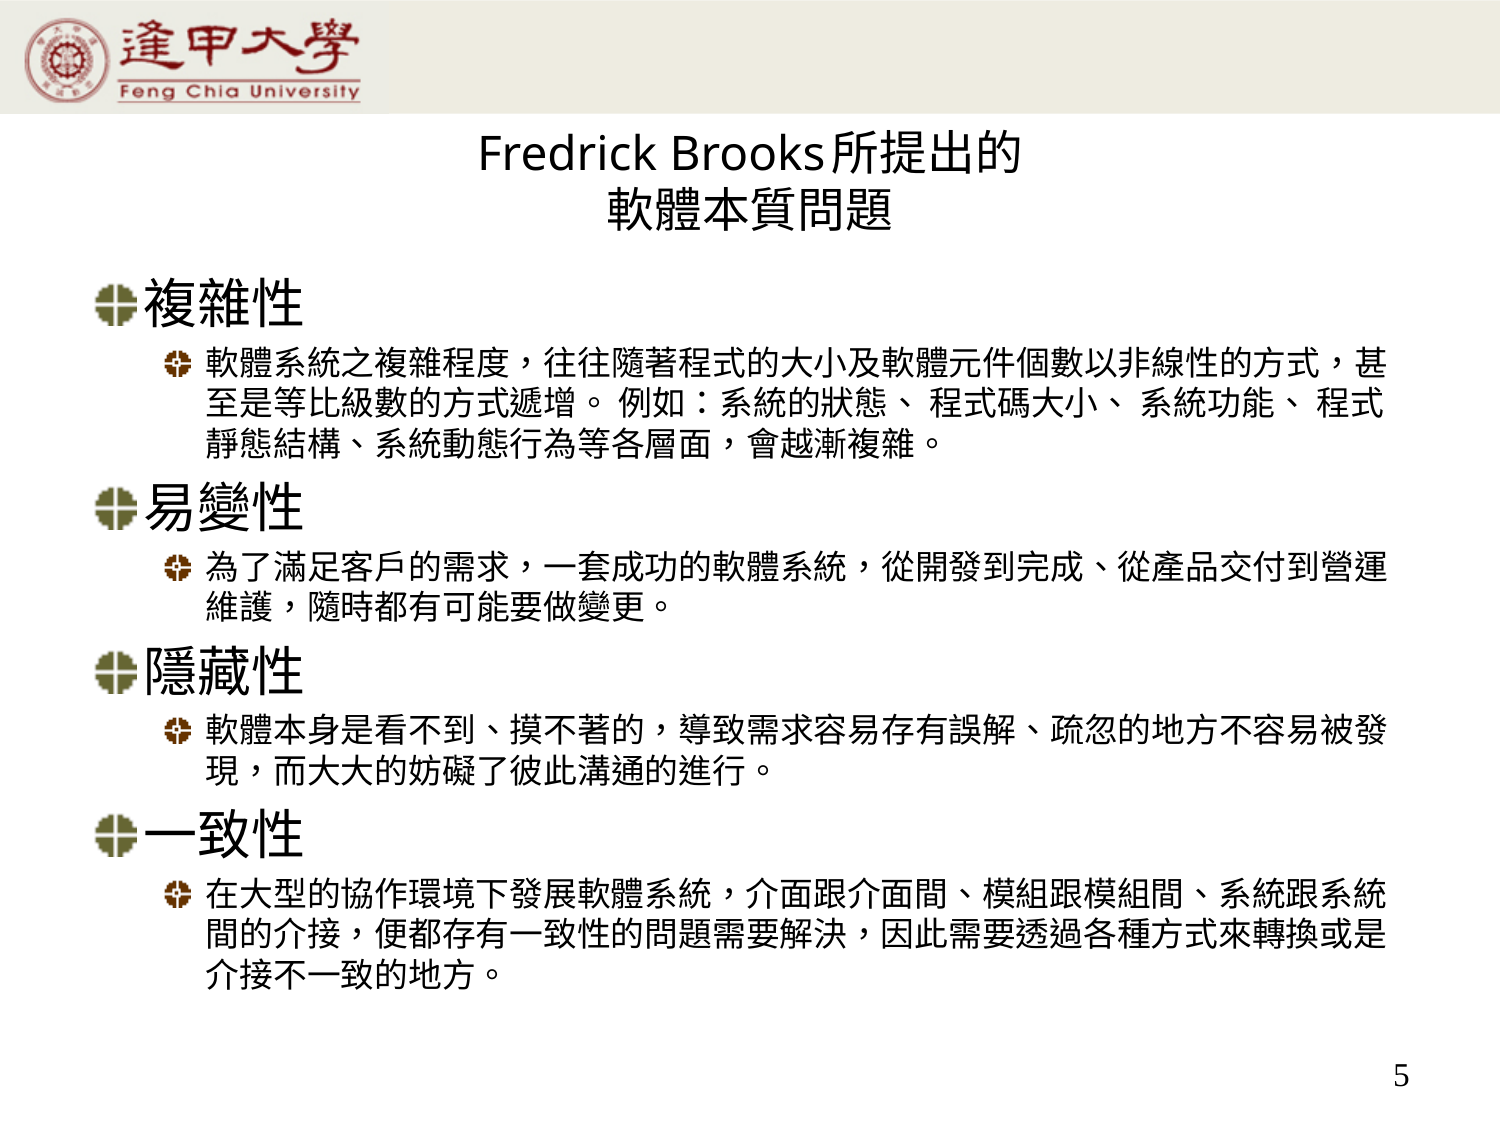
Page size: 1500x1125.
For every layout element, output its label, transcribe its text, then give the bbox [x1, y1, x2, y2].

picture [90, 646, 137, 694]
picture [161, 877, 191, 908]
picture [161, 347, 191, 377]
picture [90, 809, 137, 857]
list 複雜性 軟體系統之複雜程度，往往隨著程式的大小及軟體元件個數以非線性的方式，甚至是等比級數的方式遞增。 例如：系統的狀態、 程式碼大小、 系統功能、 程式靜態結構、系統動態行為等各層面，會越漸複雜。 易變性 為了滿足客戶的需求，一套成功的軟體系統，從開發到完成、從產品交付到營運維護，隨時都有可能要做變更。 隱藏性 軟體本身是看不到、摸不著的，導致需求容易存有誤解、疏忽的地方不容易被發現，而大大的妨礙了彼此溝通的進行。 一致性 在大型的協作環境下發展軟體系統，介面跟介面間、模組跟模組間、系統跟系統間的介接，便都存有一致性的問題需要解決，因此需要透過各種方式來轉換或是介接不一致的地方。 [75, 262, 1425, 1005]
slide_number 5 [1074, 1042, 1425, 1103]
picture [90, 482, 137, 530]
picture [90, 279, 137, 326]
picture [0, 1, 389, 114]
picture [161, 551, 191, 581]
title Fredrick Brooks所提出的 軟體本質問題 [75, 114, 1425, 245]
picture [161, 714, 191, 744]
